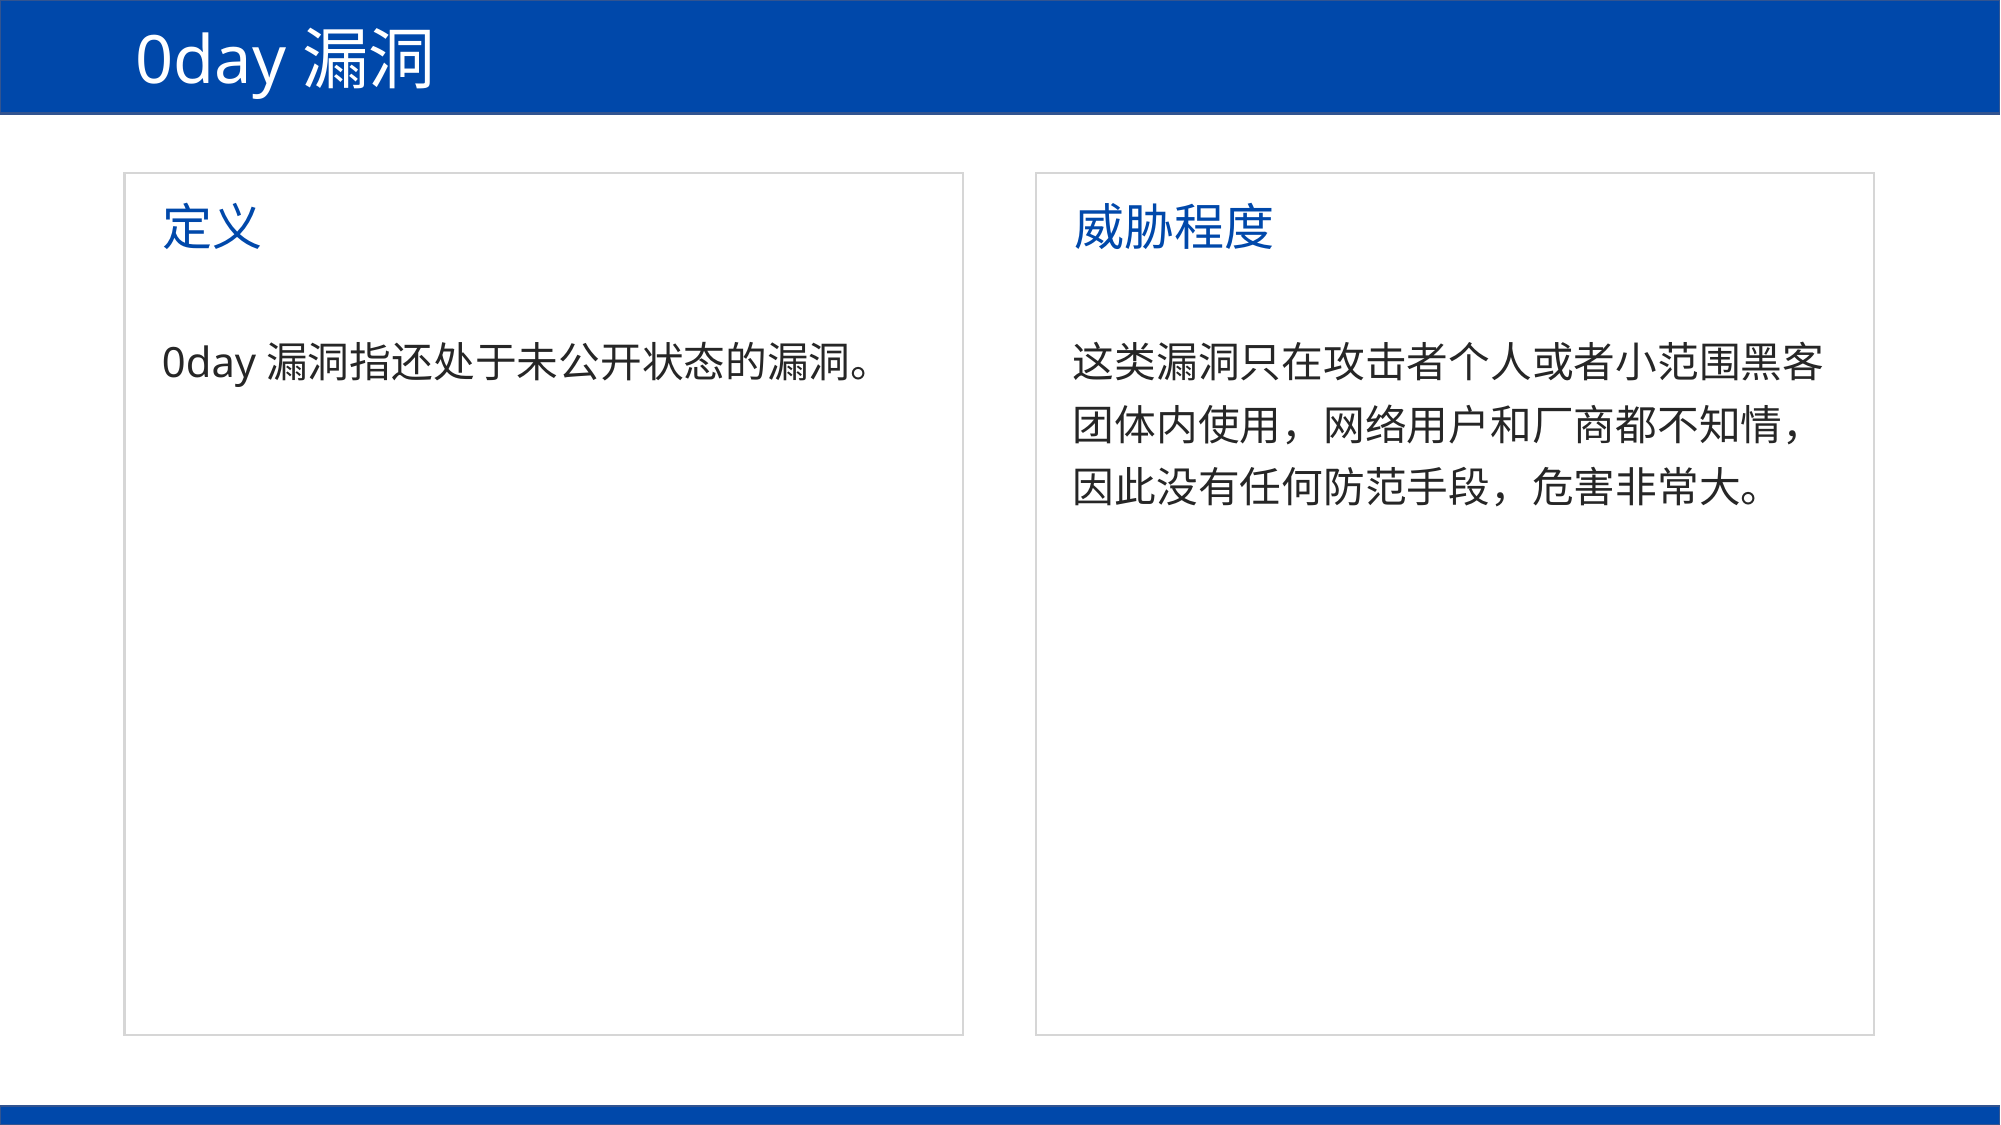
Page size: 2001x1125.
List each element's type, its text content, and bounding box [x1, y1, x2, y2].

text_box 0day漏洞指还处于未公开状态的漏洞。 [147, 316, 939, 394]
text_box 这类漏洞只在攻击者个人或者小范围黑客团体内使用，网络用户和厂商都不知情，因此没有任何防范手段，危害非常大。 [1058, 316, 1850, 519]
text_box [123, 172, 964, 1036]
text_box 定义 [147, 188, 278, 264]
text_box [0, 1105, 2000, 1125]
text_box [1035, 172, 1875, 1036]
text_box 威胁程度 [1059, 188, 1290, 264]
text_box 0day漏洞 [0, 0, 2000, 115]
